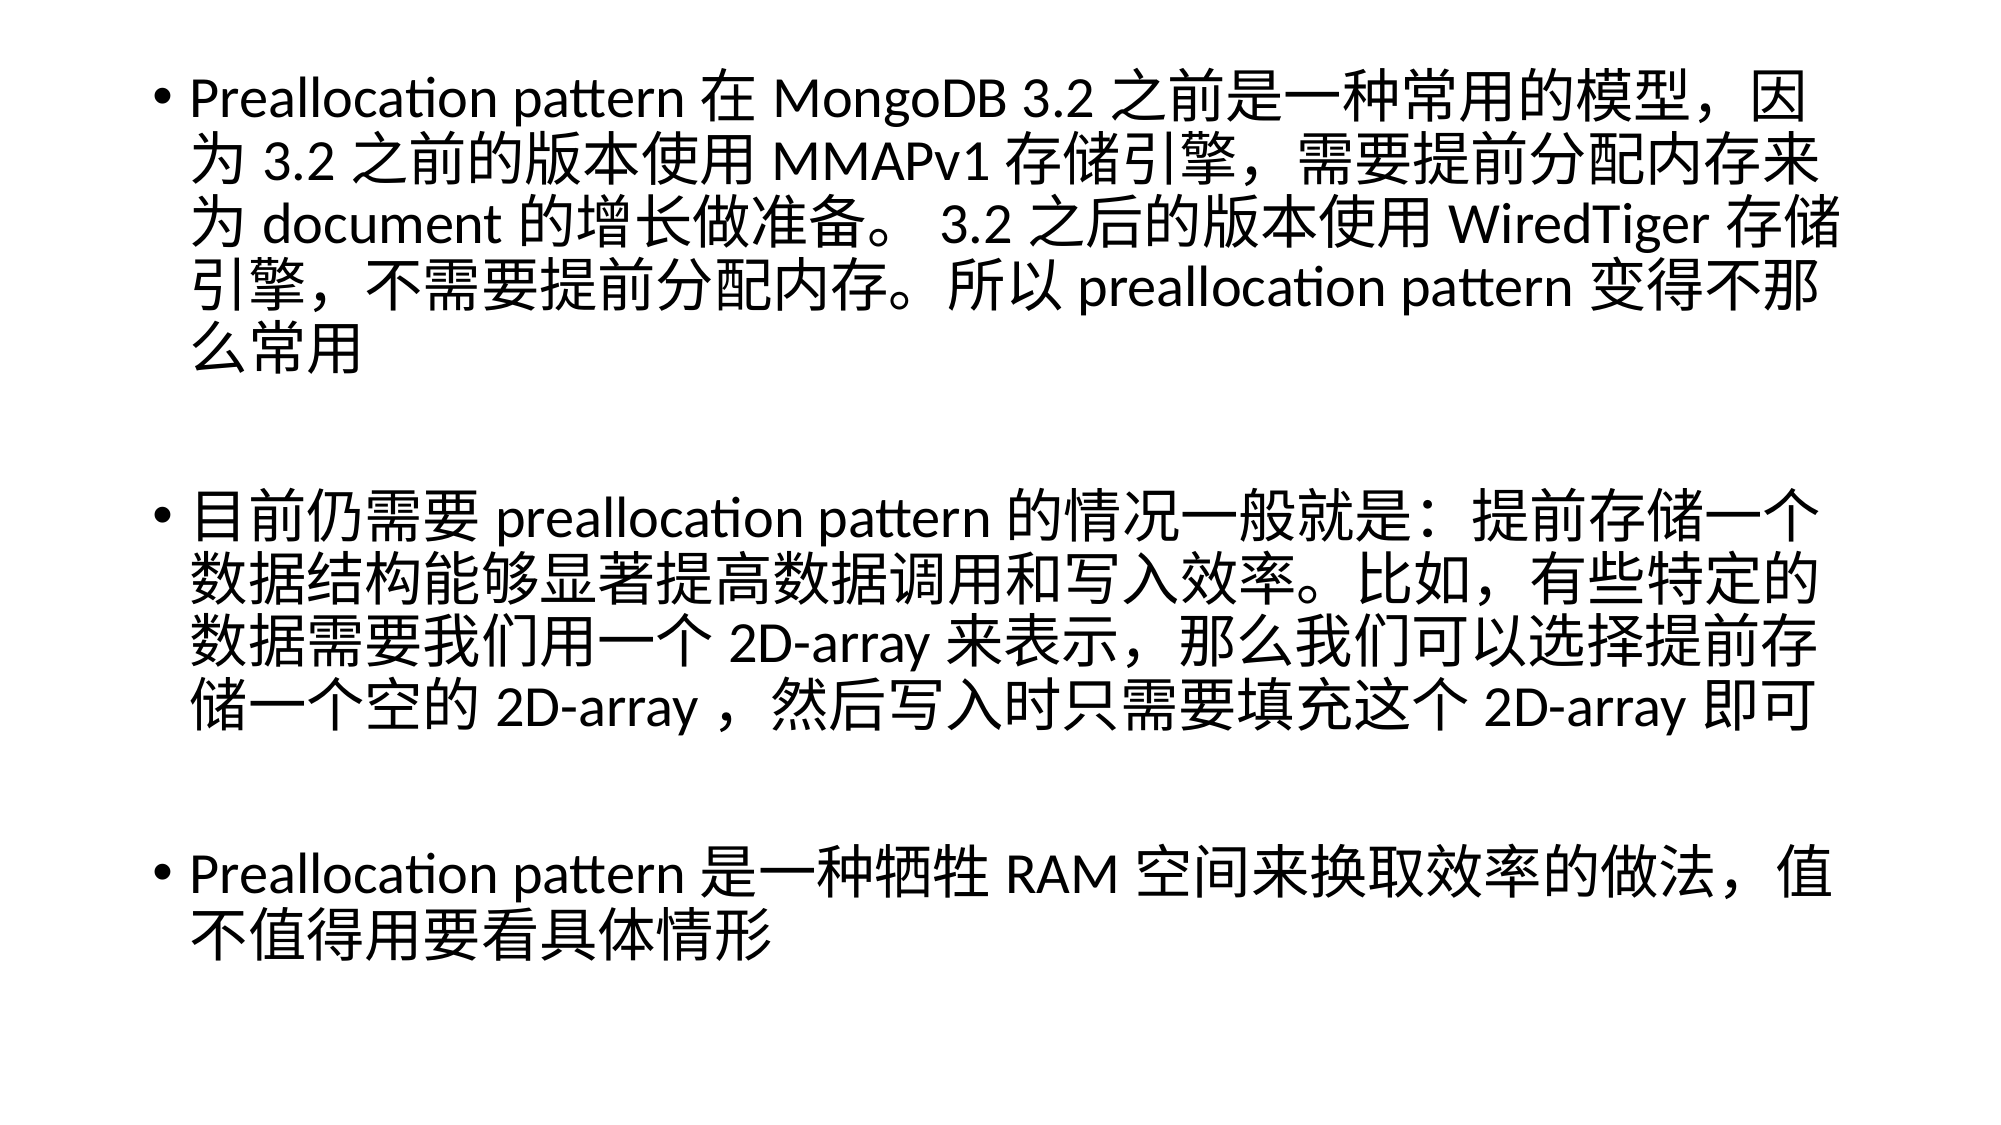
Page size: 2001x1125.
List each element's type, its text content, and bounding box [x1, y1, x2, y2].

list Preallocation pattern在MongoDB 3.2之前是一种常用的模型，因为3.2之前的版本使用MMAPv1存储引擎，需要提前分配内存来为document的增长做准备。3.2之后的版本使用WiredTiger存储引擎，不需要提前分配内存。所以preallocation pattern变得不那么常用 目前仍需要preallocation pattern的情况一般就是：提前存储一个数据结构能够显著提高数据调用和写入效率。比如，有些特定的数据需要我们用一个2D-array来表示，那么我们可以选择提前存储一个空的2D-array，然后写入时只需要填充这个2D-array即可 Preallocation pattern是一种牺牲RAM空间来换取效率的做法，值不值得用要看具体情形 [137, 59, 1863, 1014]
